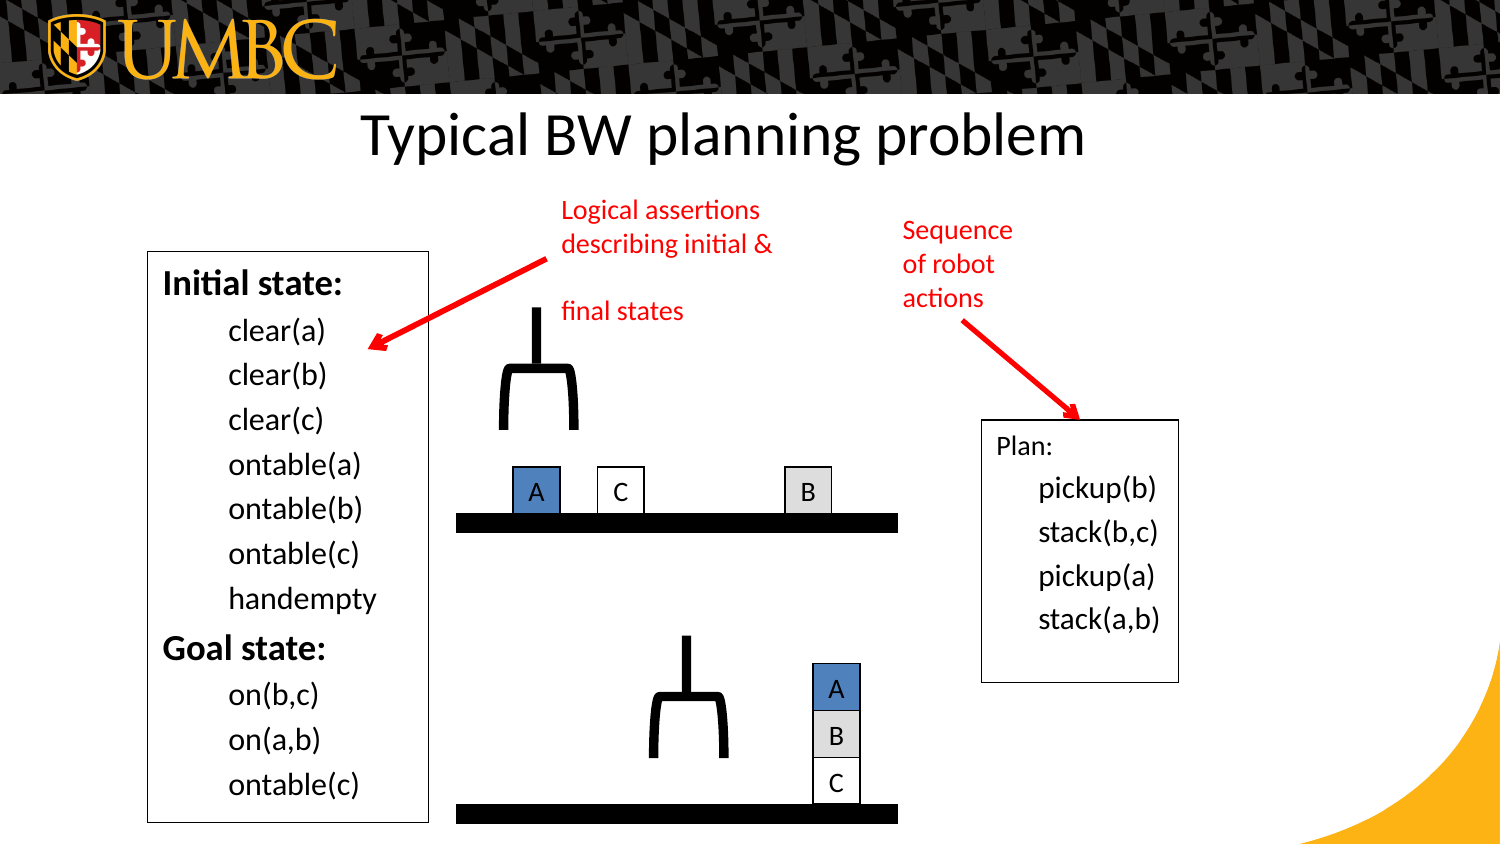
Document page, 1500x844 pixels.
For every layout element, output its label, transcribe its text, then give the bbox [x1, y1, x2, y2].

list Initial state: clear(a) clear(b) clear(c) ontable(a) ontable(b) ontable(c) handempty Goal state: on(b,c) on(a,b) ontable(c) [147, 251, 429, 823]
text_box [456, 307, 898, 533]
text_box Sequence of robot actions [887, 204, 1037, 321]
picture [1299, 639, 1500, 844]
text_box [961, 321, 1081, 421]
title Typical BW planning problem [114, 86, 1333, 176]
text_box Logical assertions describing initial & final states [546, 183, 791, 305]
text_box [456, 635, 898, 824]
text_box Plan: pickup(b) stack(b,c) pickup(a) stack(a,b) [981, 419, 1179, 683]
picture [0, 0, 1500, 94]
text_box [367, 242, 547, 350]
